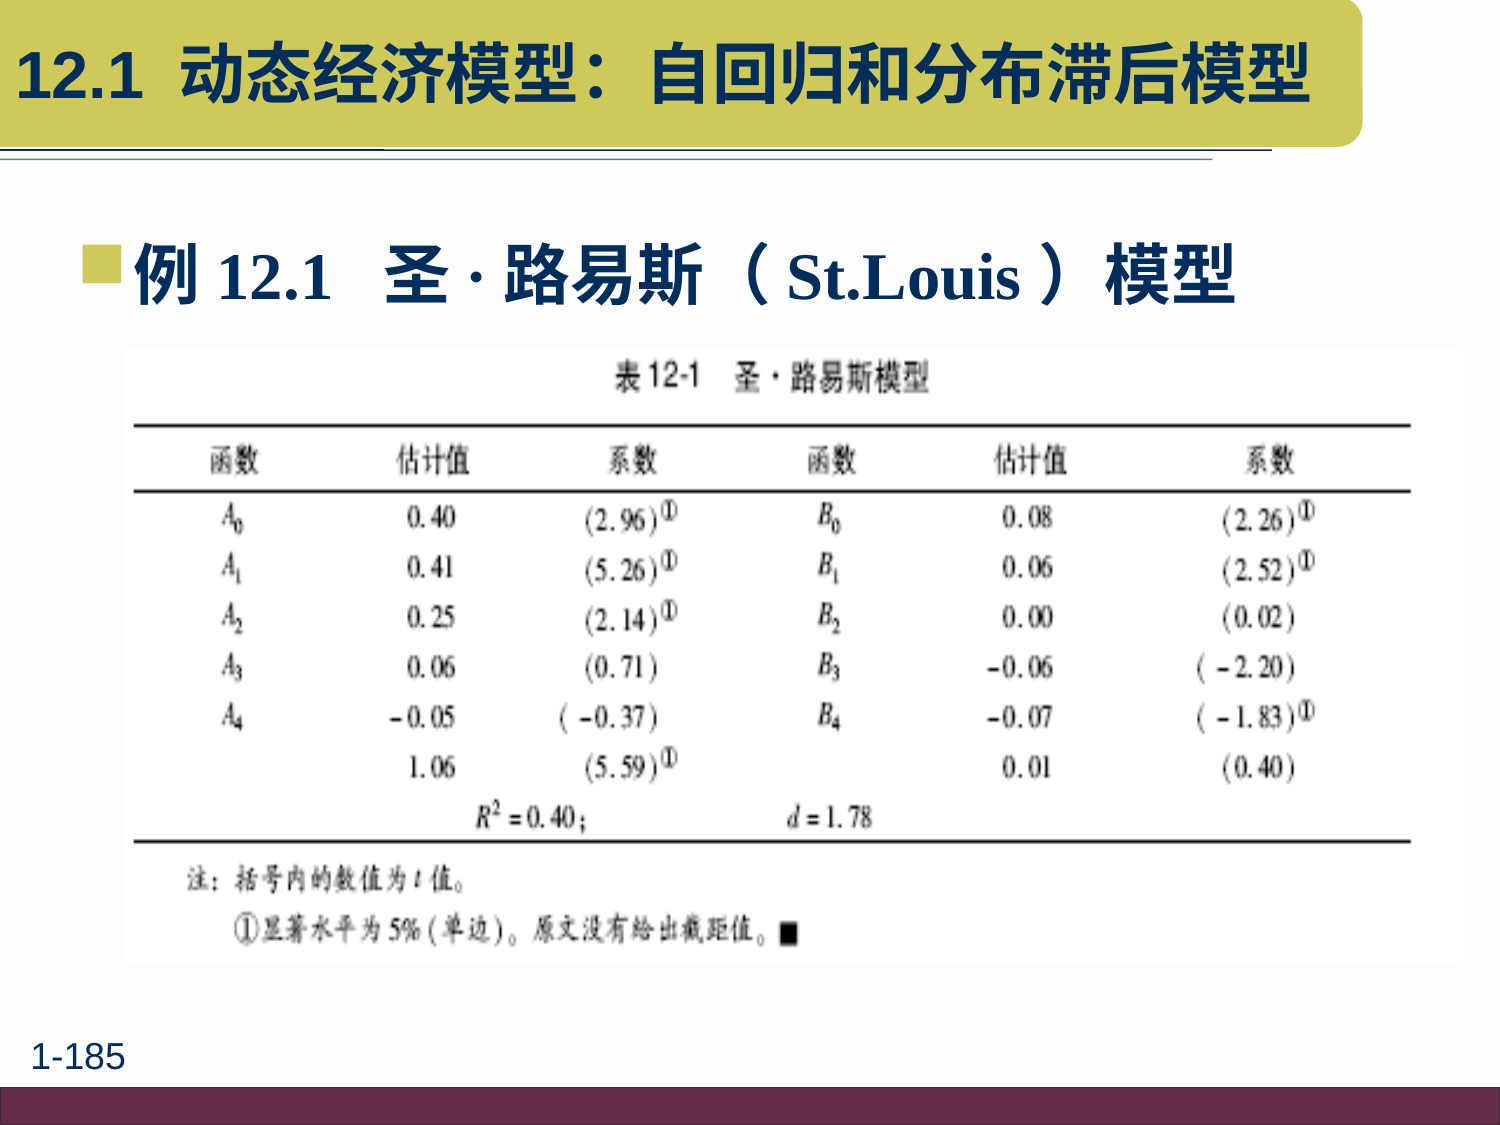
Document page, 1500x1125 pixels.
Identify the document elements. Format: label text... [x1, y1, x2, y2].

picture [124, 347, 1463, 963]
title 12.1 动态经济模型：自回归和分布滞后模型 [0, 0, 1350, 147]
list 例12.1 圣·路易斯（St.Louis）模型 [62, 224, 1438, 900]
